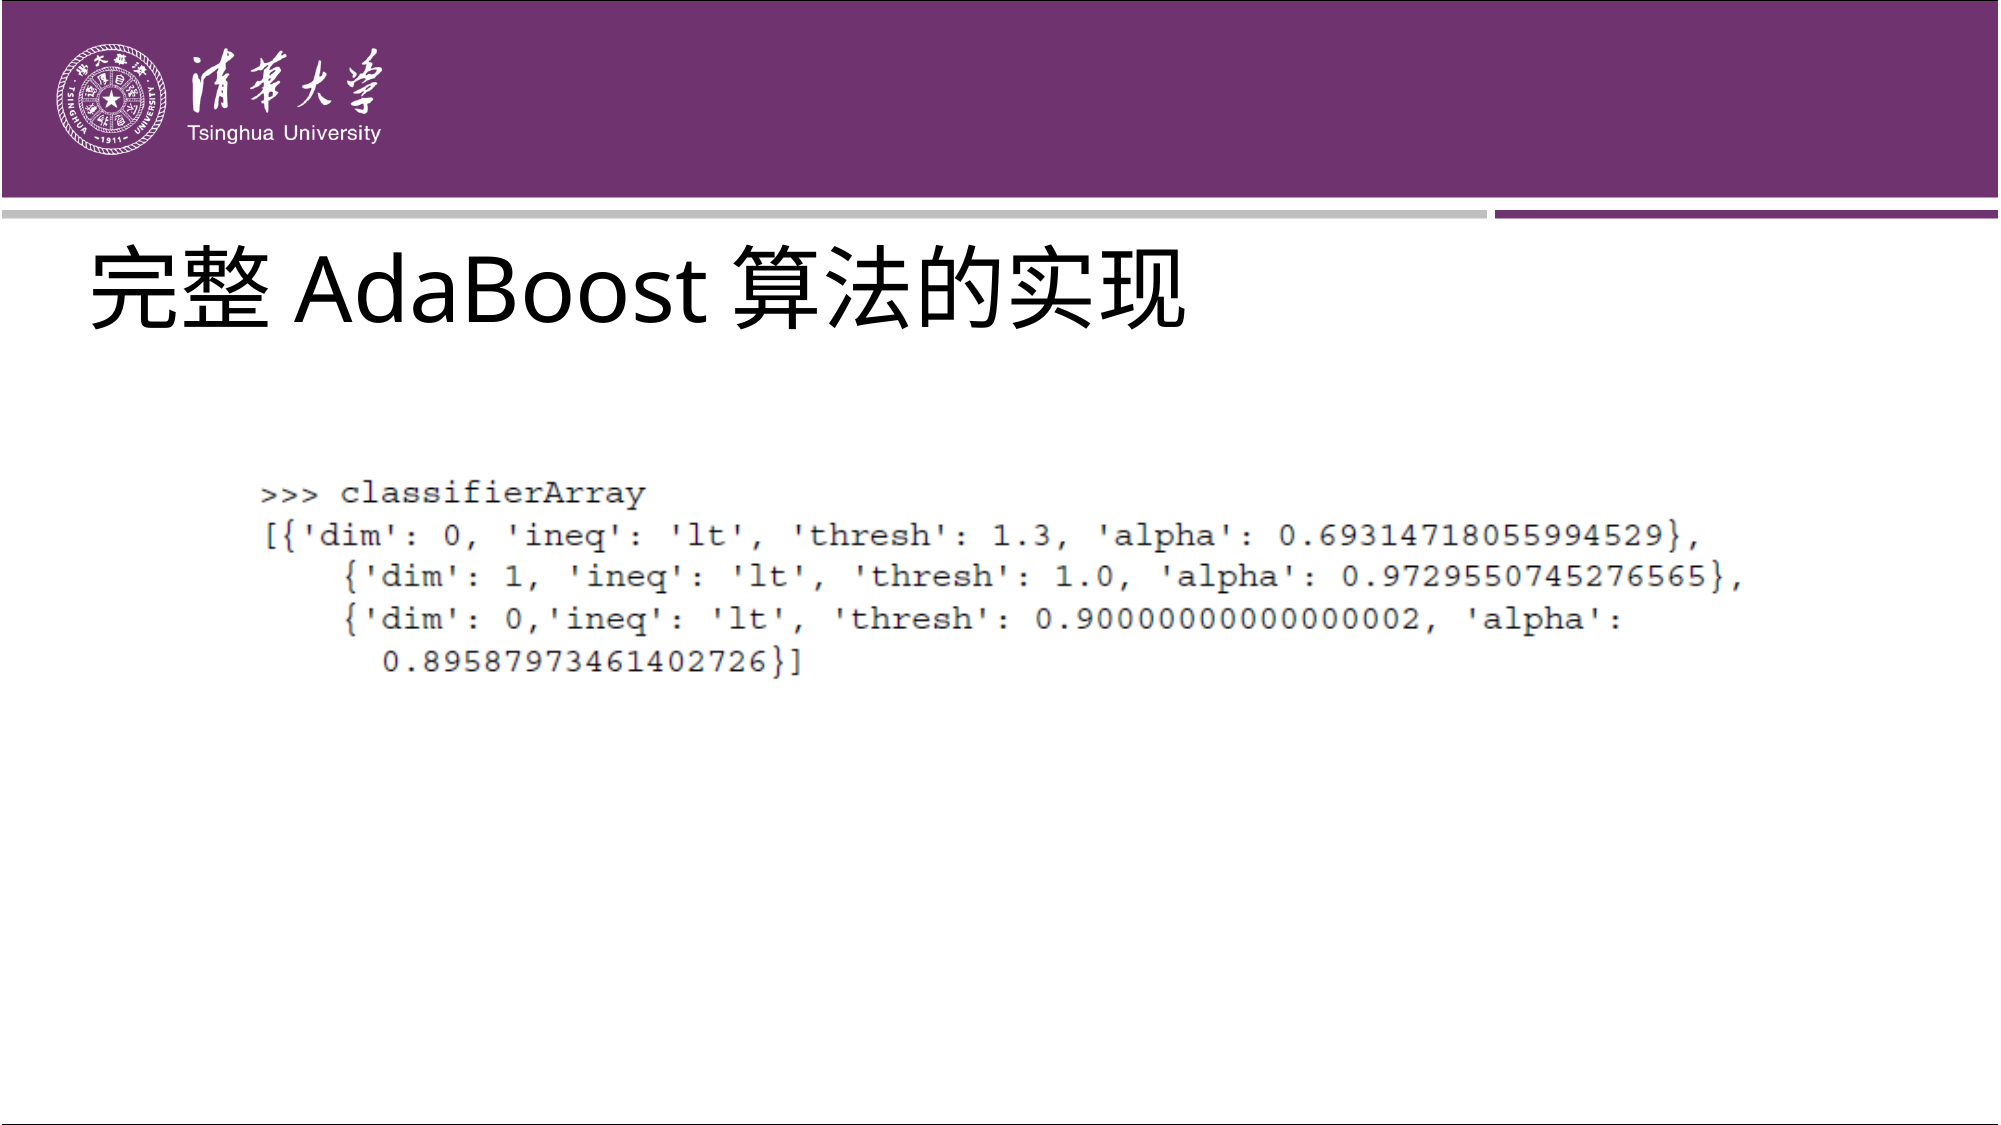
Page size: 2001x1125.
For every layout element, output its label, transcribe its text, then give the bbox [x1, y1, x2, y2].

picture [2, 0, 1998, 1125]
text_box 完整AdaBoost算法的实现 [73, 183, 1799, 402]
